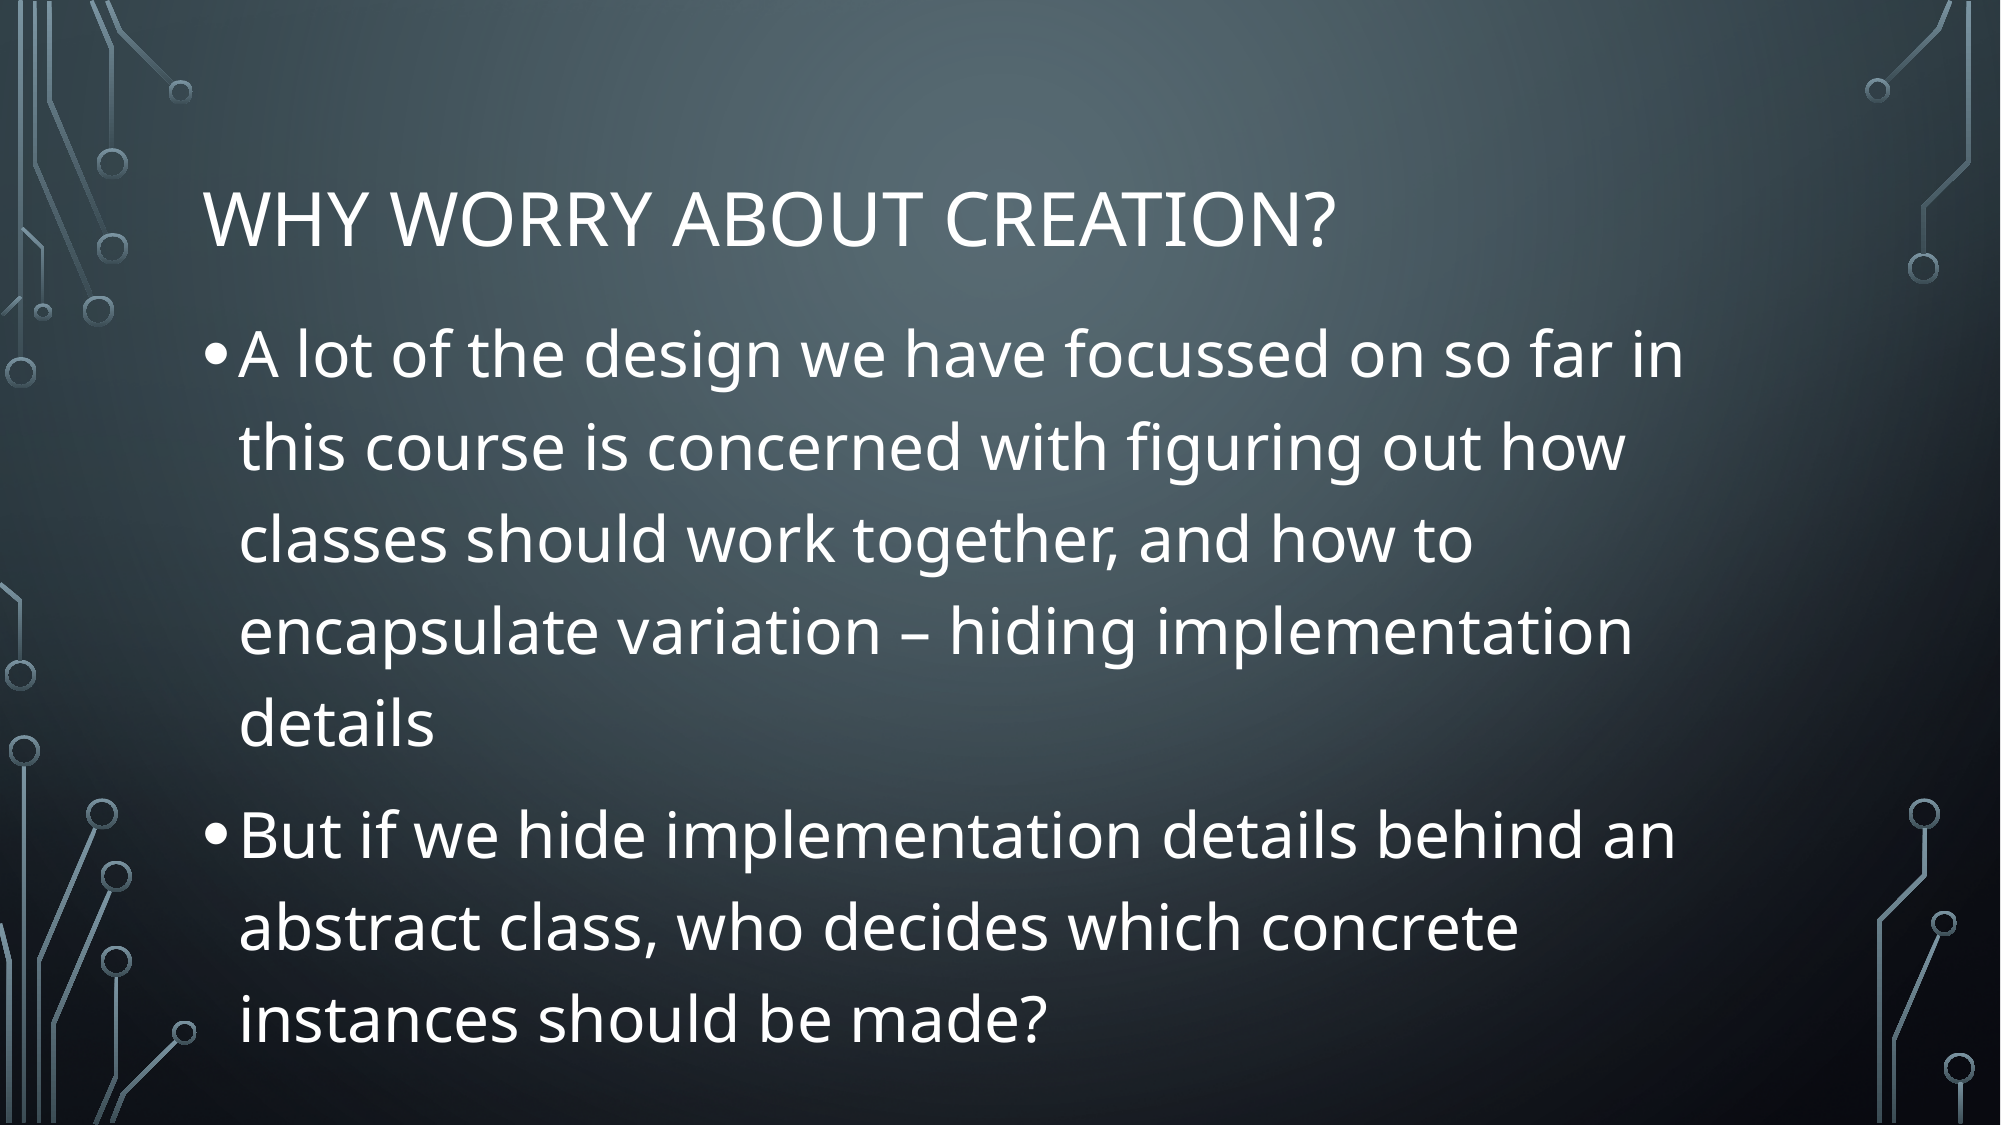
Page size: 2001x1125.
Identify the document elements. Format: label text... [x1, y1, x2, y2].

list A lot of the design we have focussed on so far in this course is concerned with figuring out how classes should work together, and how to encapsulate variation – hiding implementation details But if we hide implementation details behind an abstract class, who decides which concrete instances should be made? [187, 291, 1758, 1072]
title Why worry about creation? [187, 101, 1813, 344]
